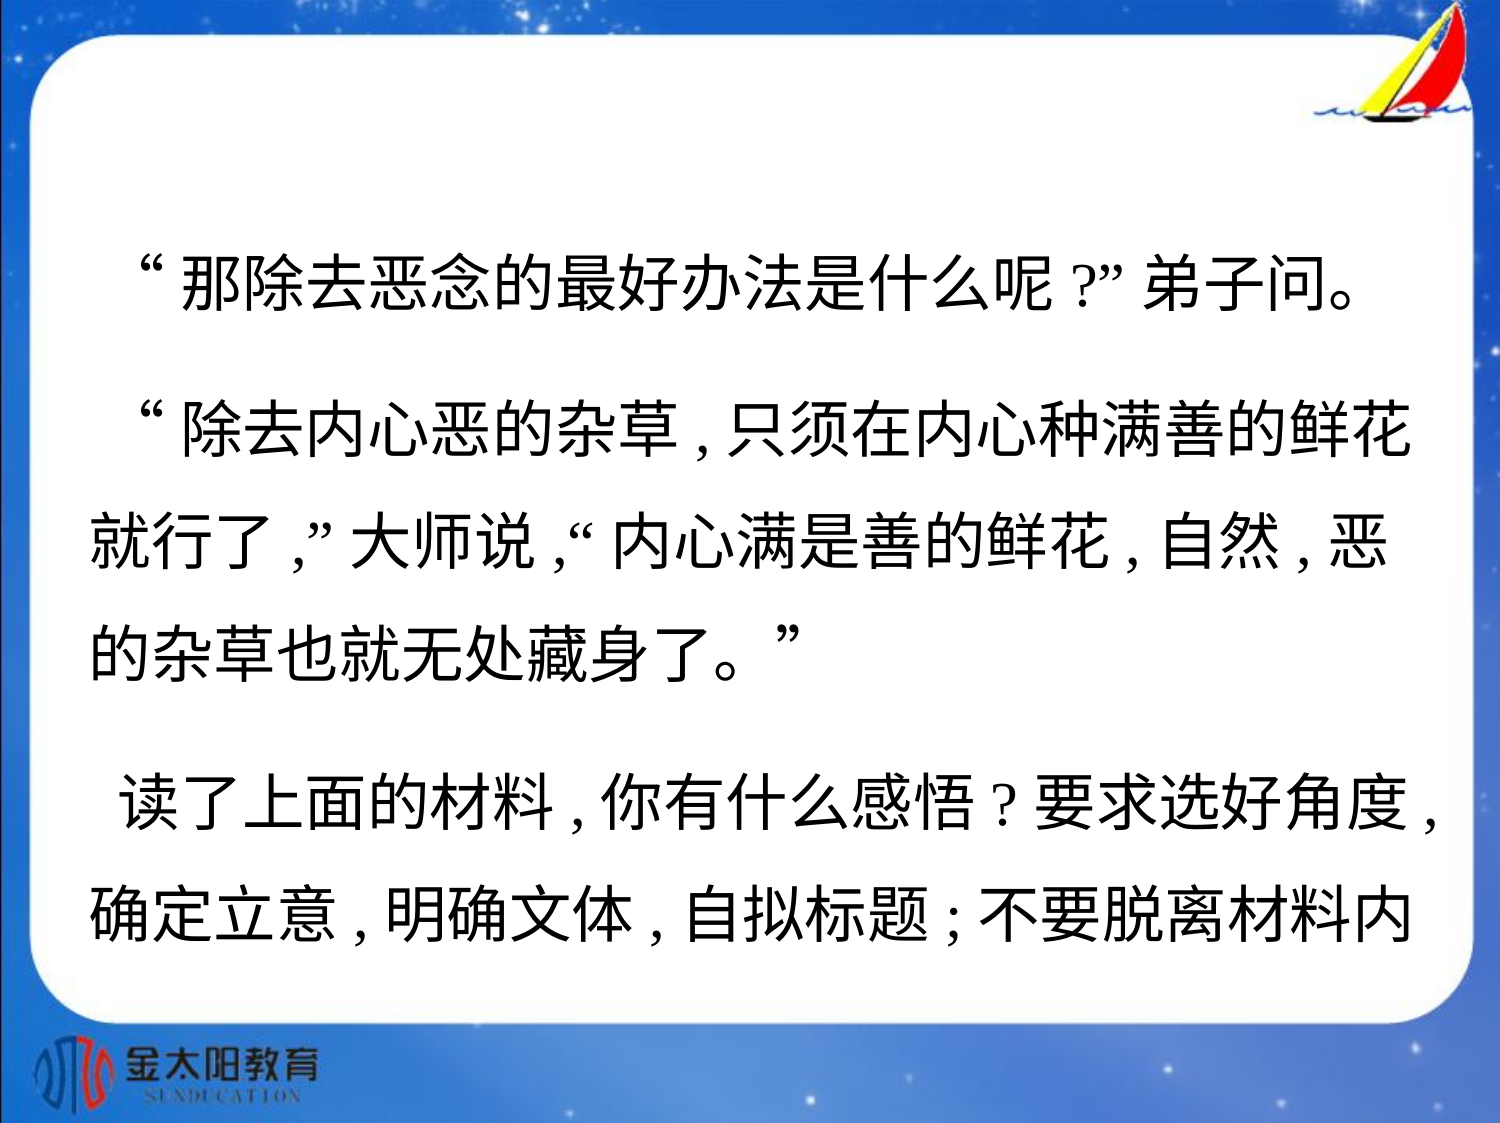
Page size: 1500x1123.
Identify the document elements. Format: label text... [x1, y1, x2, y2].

picture [0, 0, 1500, 1123]
text_box “除去内心恶的杂草,只须在内心种满善的鲜花 就行了,”大师说,“内心满是善的鲜花,自然,恶 的杂草也就无处藏身了。” [88, 351, 1453, 690]
text_box “那除去恶念的最好办法是什么呢?”弟子问。 [88, 206, 1453, 320]
text_box 读了上面的材料,你有什么感悟?要求选好角度, 确定立意,明确文体,自拟标题;不要脱离材料内 [88, 724, 1453, 951]
